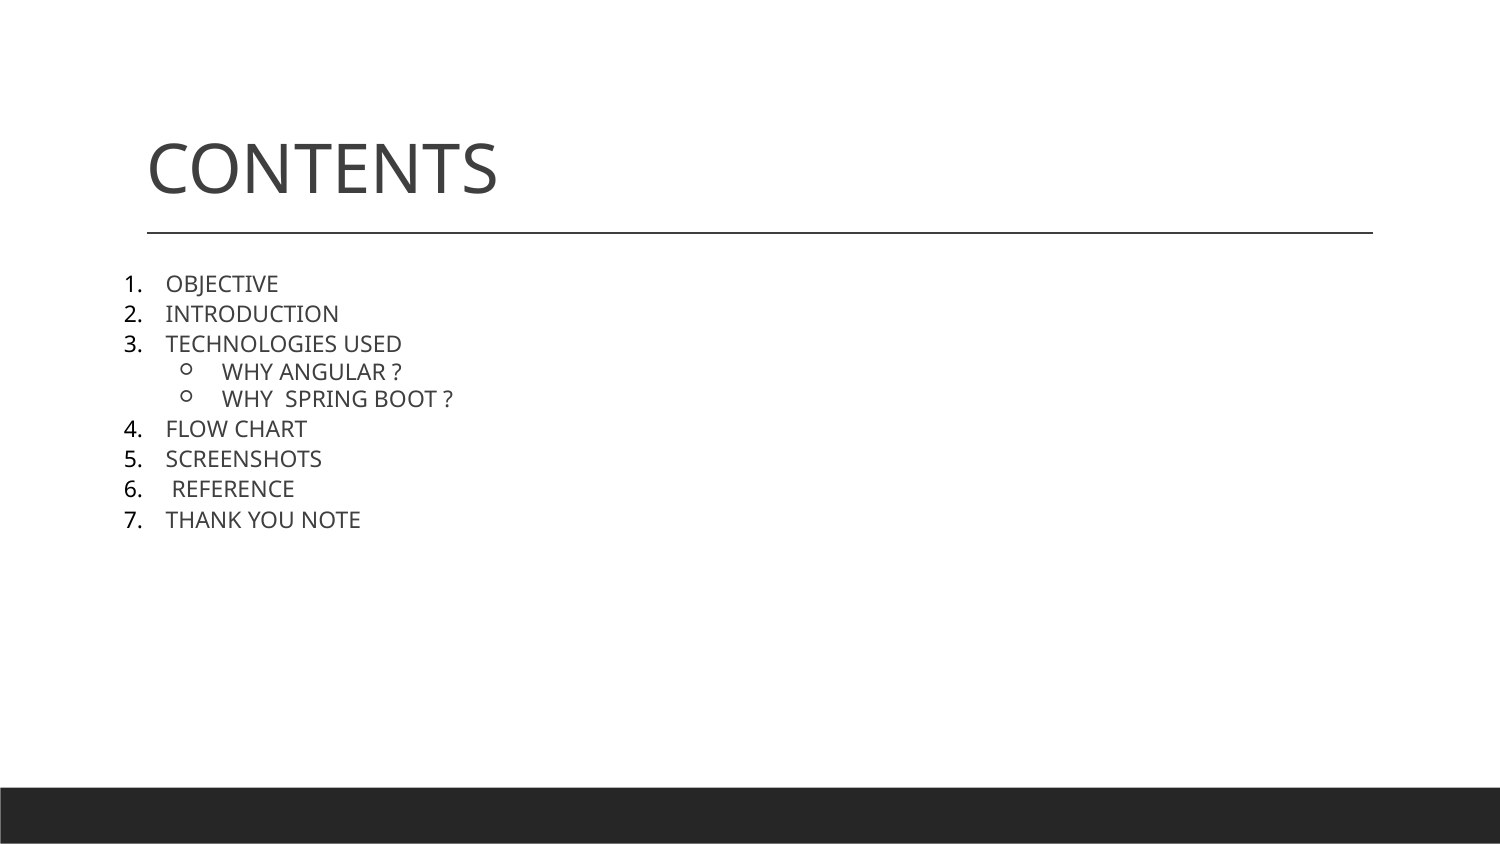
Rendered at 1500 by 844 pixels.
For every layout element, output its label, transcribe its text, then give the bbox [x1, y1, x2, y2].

list OBJECTIVE INTRODUCTION TECHNOLOGIES USED WHY ANGULAR ? WHY SPRING BOOT ? FLOW CHART SCREENSHOTS REFERENCE THANK YOU NOTE [109, 260, 1373, 770]
title CONTENTS [135, 35, 1373, 214]
